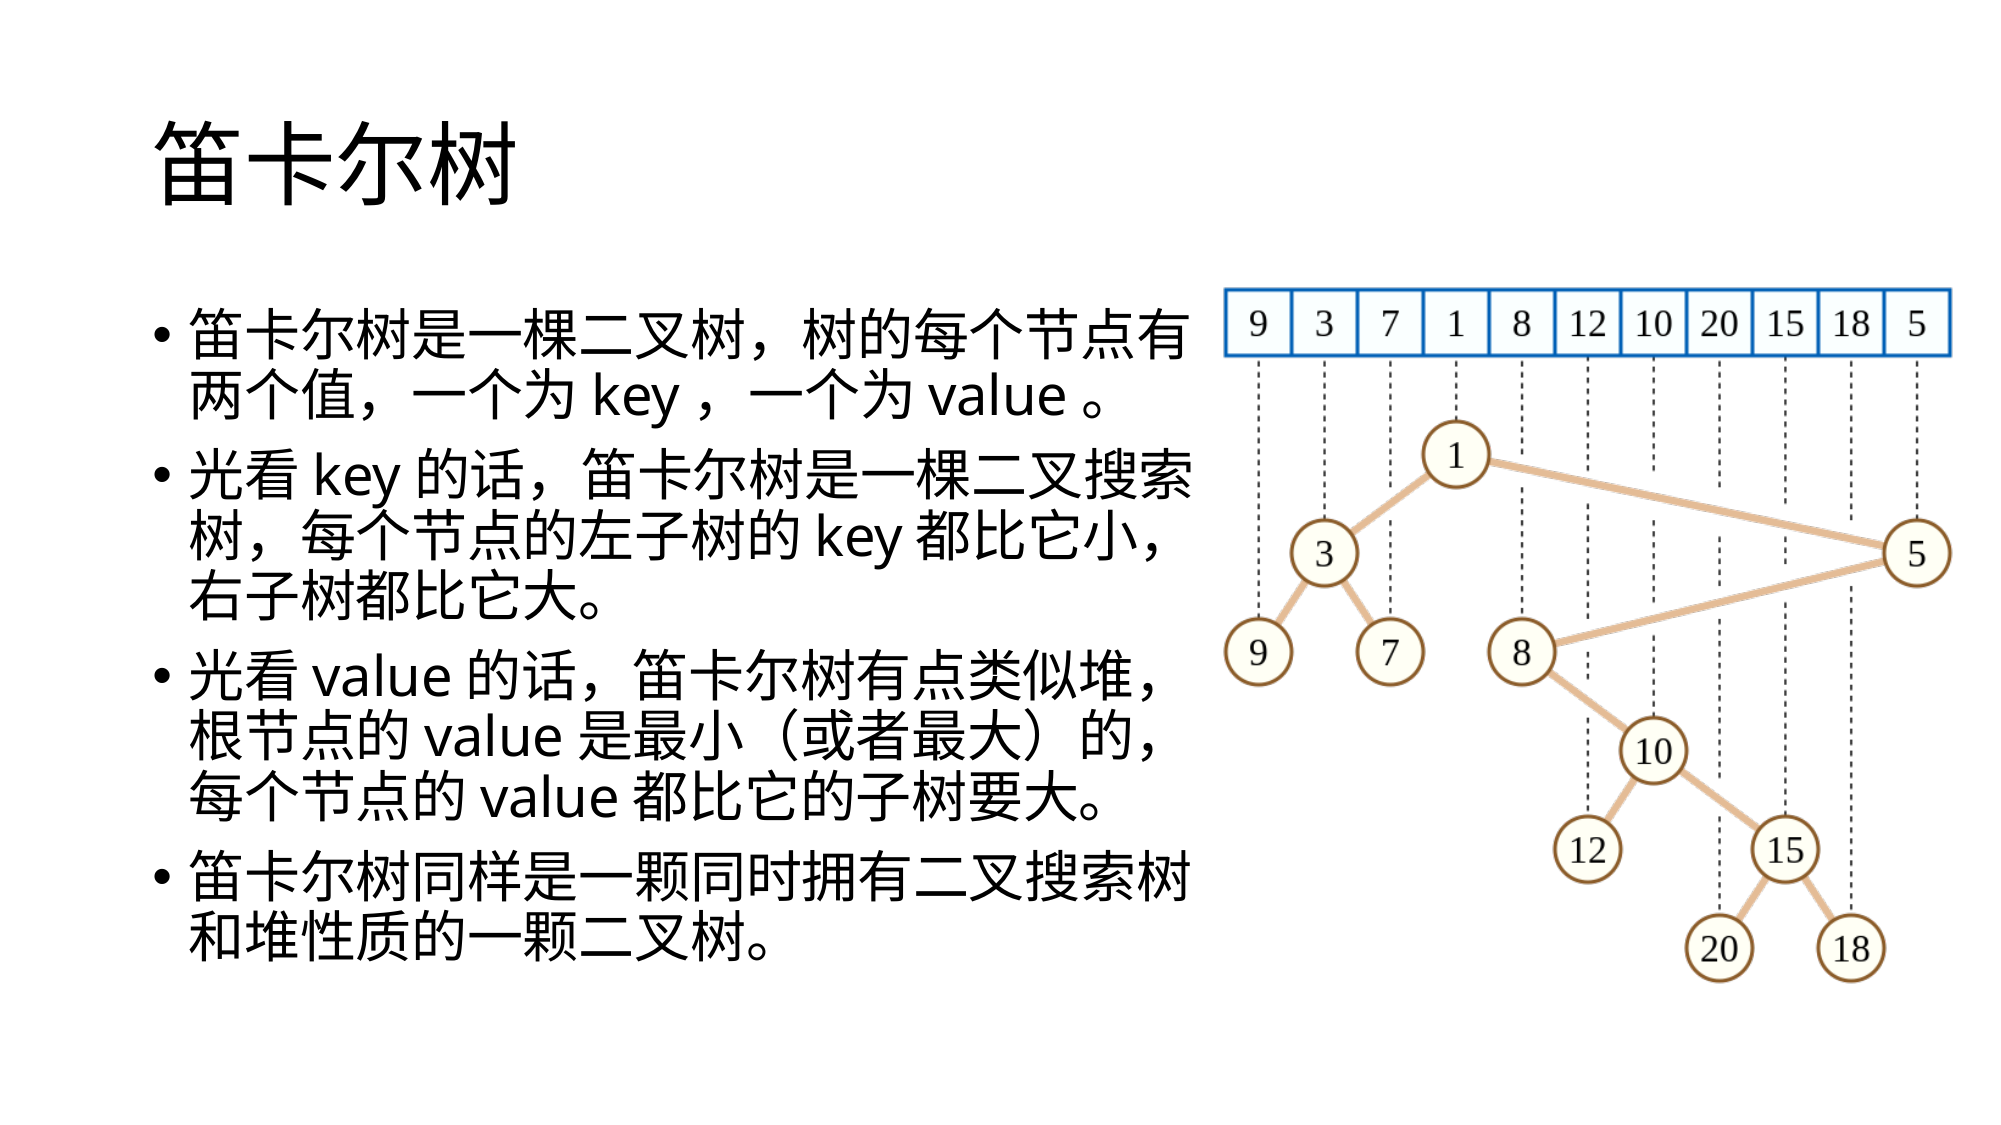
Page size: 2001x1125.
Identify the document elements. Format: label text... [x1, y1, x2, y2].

title 笛卡尔树 [137, 59, 1863, 278]
list 笛卡尔树是一棵二叉树，树的每个节点有两个值，一个为key，一个为value。 光看key的话，笛卡尔树是一棵二叉搜索树，每个节点的左子树的key都比它小，右子树都比它大。 光看value的话，笛卡尔树有点类似堆，根节点的value是最小（或者最大）的，每个节点的value都比它的子树要大。 笛卡尔树同样是一颗同时拥有二叉搜索树和堆性质的一颗二叉树。 [137, 299, 1193, 1014]
picture [1193, 257, 1983, 1014]
